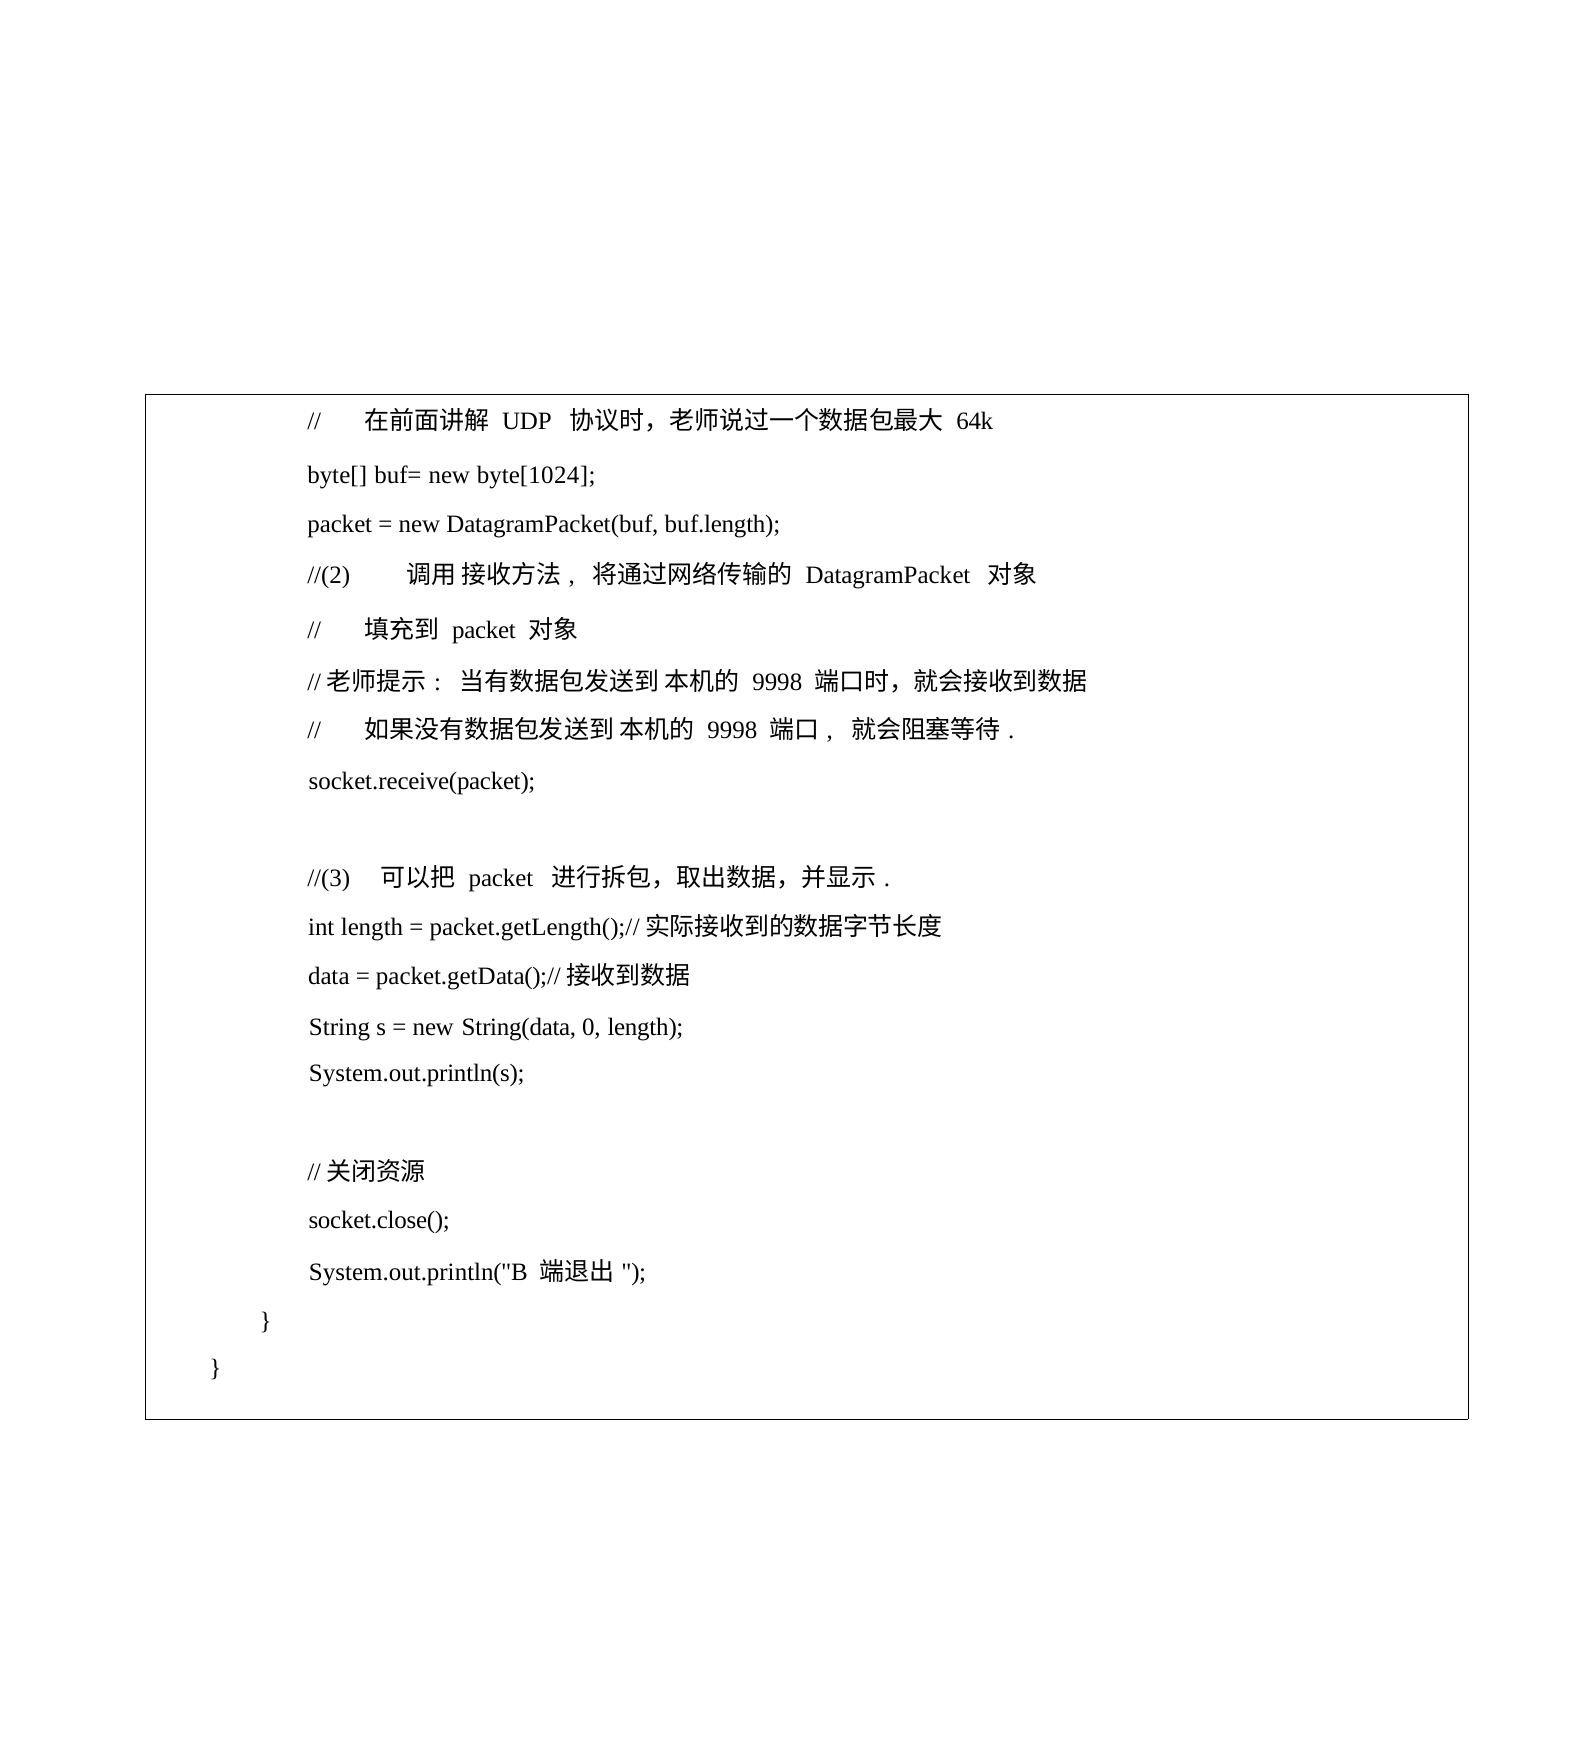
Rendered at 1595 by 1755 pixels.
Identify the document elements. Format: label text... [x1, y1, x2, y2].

table_header // 在前面讲解 UDP 协议时，老师说过一个数据包最大 64k byte[] buf= new byte[1024]; packet = new DatagramPacket(buf, buf.length); //(2) 调用 接收方法, 将通过网络传输的 DatagramPacket 对象 // 填充到 packet 对象 //老师提示: 当有数据包发送到 本机的 9998 端口时，就会接收到数据 // 如果没有数据包发送到 本机的 9998 端口, 就会阻塞等待. socket.receive(packet); //(3) 可以把 packet 进行拆包，取出数据，并显示. int length = packet.getLength();//实际接收到的数据字节长度 data = packet.getData();//接收到数据 String s = new String(data, 0, length); System.out.println(s); //关闭资源 socket.close(); System.out.println("B 端退出"); } } [146, 395, 1468, 1419]
